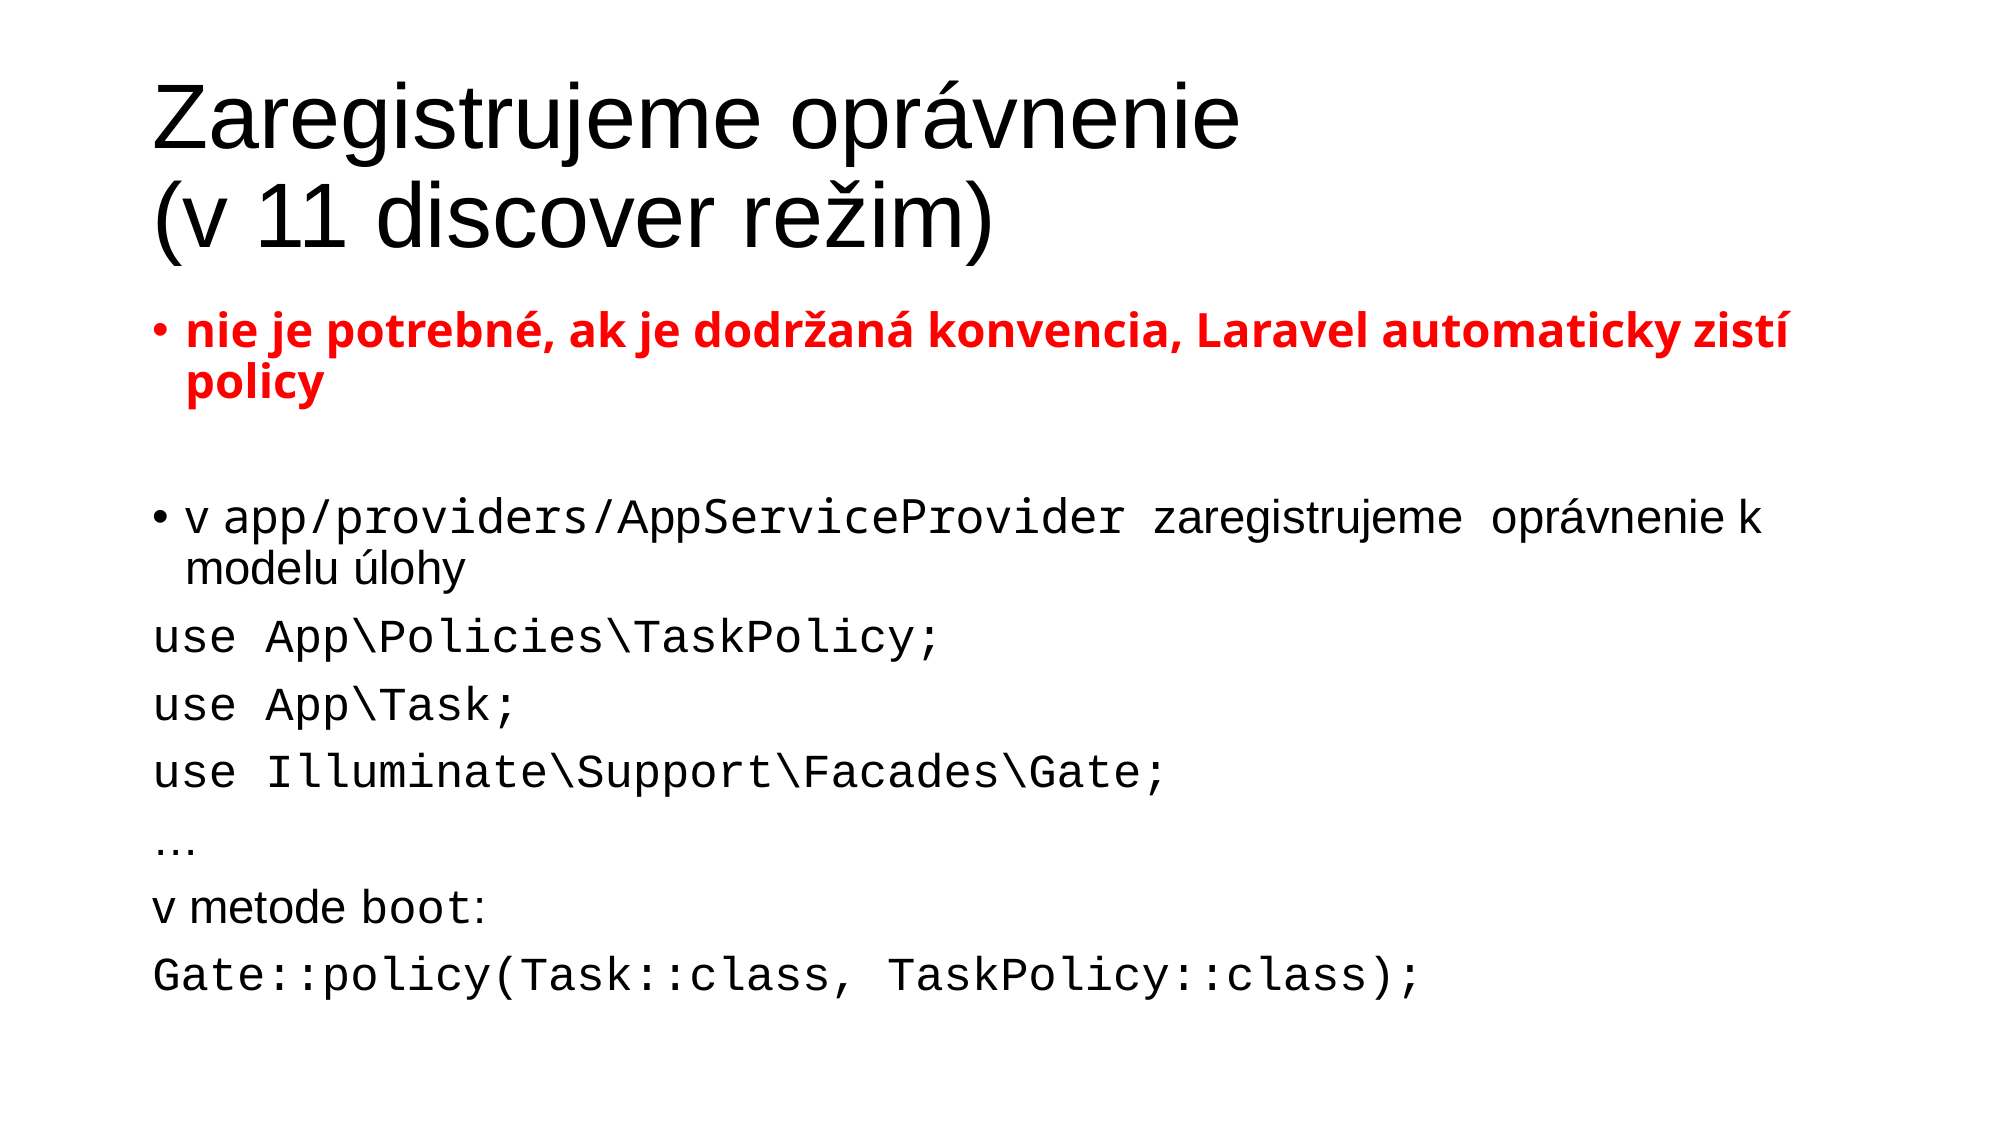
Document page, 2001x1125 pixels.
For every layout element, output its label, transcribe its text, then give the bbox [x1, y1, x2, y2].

title Zaregistrujeme oprávnenie (v 11 discover režim) [137, 59, 1863, 278]
list nie je potrebné, ak je dodržaná konvencia, Laravel automaticky zistí policy v app/providers/AppServiceProvider zaregistrujeme oprávnenie k modelu úlohy use App\Policies\TaskPolicy; use App\Task; use Illuminate\Support\Facades\Gate; … v metode boot: Gate::policy(Task::class, TaskPolicy::class); [137, 299, 1863, 1014]
